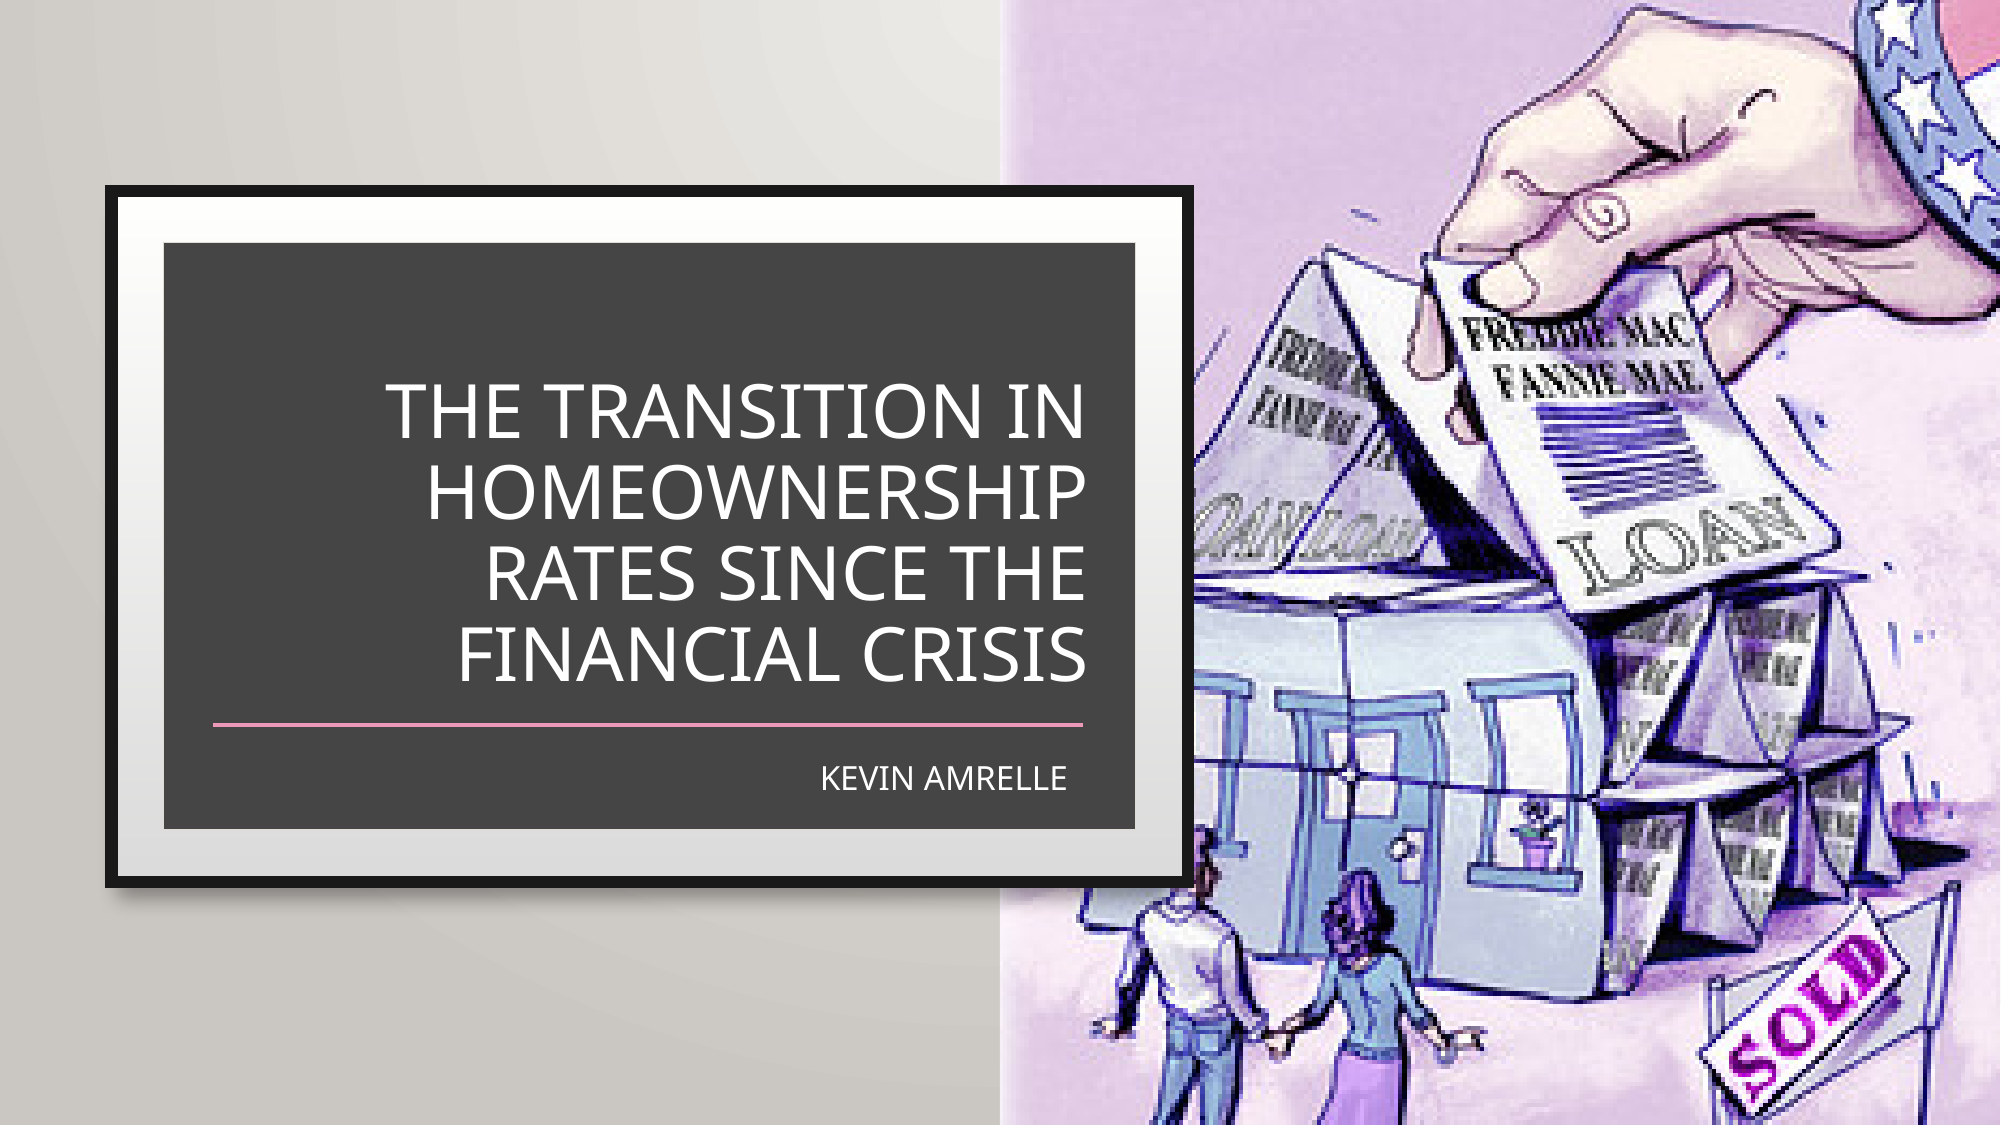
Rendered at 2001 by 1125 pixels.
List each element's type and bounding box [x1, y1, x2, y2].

text_box [111, 188, 1189, 884]
text_box [0, 0, 999, 1125]
picture [999, 0, 2000, 1125]
